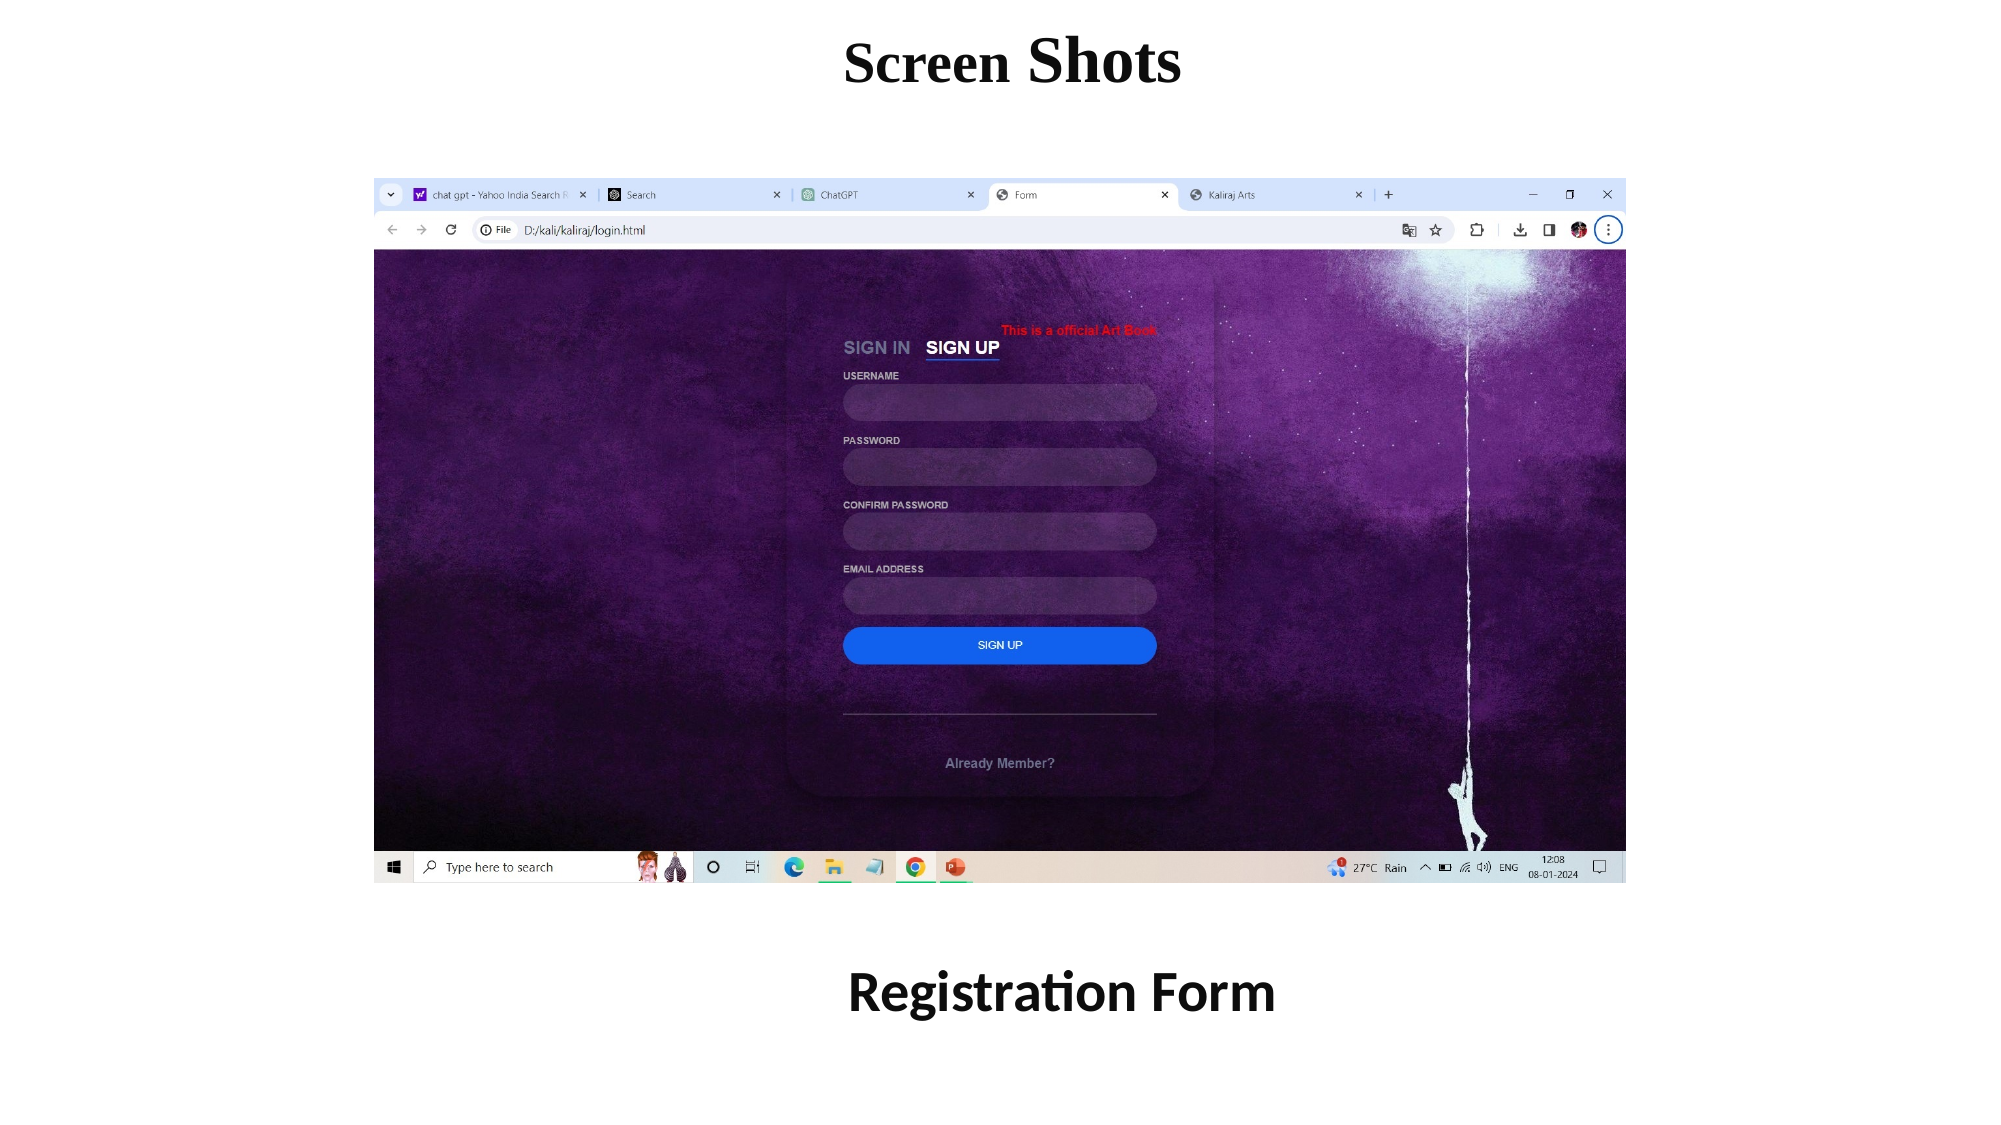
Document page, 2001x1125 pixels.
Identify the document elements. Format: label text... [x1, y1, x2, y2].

picture [374, 178, 1626, 883]
text_box Registration Form [684, 945, 1441, 1031]
title Screen Shots [805, 11, 1222, 105]
